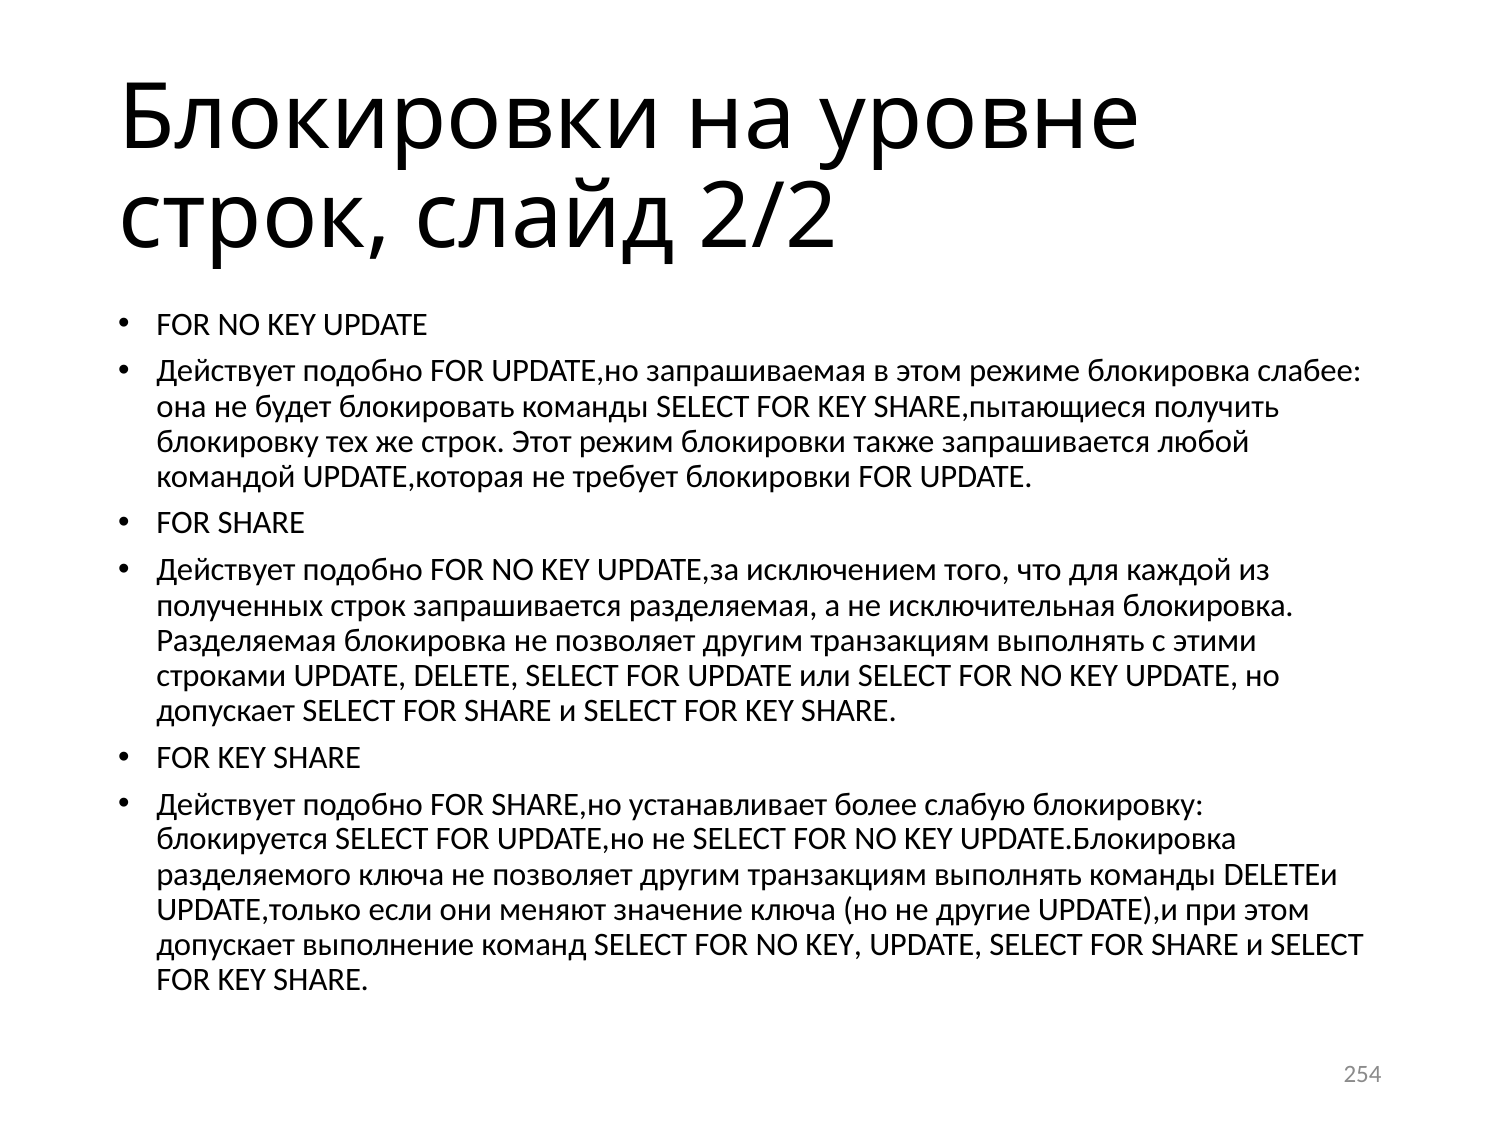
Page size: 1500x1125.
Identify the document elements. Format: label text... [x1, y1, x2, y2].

title Блокировки на уровне строк, слайд 2/2 [103, 59, 1397, 278]
slide_number 254 [1059, 1042, 1397, 1103]
list FOR NO KEY UPDATE Действует подобно for update,но запрашиваемая в этом режиме блокировка слабее: она не будет блокировать команды select for key share,пытающиеся получить блокировку тех же строк. Этот режим блокировки также запрашивается любой командой update,которая не требует блокировки for update. FOR SHARE Действует подобно for no key update,за исключением того, что для каждой из полученных строк запрашивается разделяемая, а не исключительная блокировка. Разделяемая блокировка не позволяет другим транзакциям выполнять с этими строками update, delete, select for UPDATE или SELECT FOR NO KEY UPDATE, но допускает SELECT FOR SHARE и SELECT FOR KEY SHARE. FOR KEY SHARE Действует подобно for share,но устанавливает более слабую блокировку: блокируется select for update,но не select for no key update.Блокировка разделяемого ключа не позволяет другим транзакциям выполнять команды deleteи update,только если они меняют значение ключа (но не другие update),и при этом допускает выполнение команд select for no key, UPDATE, SELECT FOR SHARE и SELECT FOR KEY SHARE. [103, 299, 1397, 1014]
